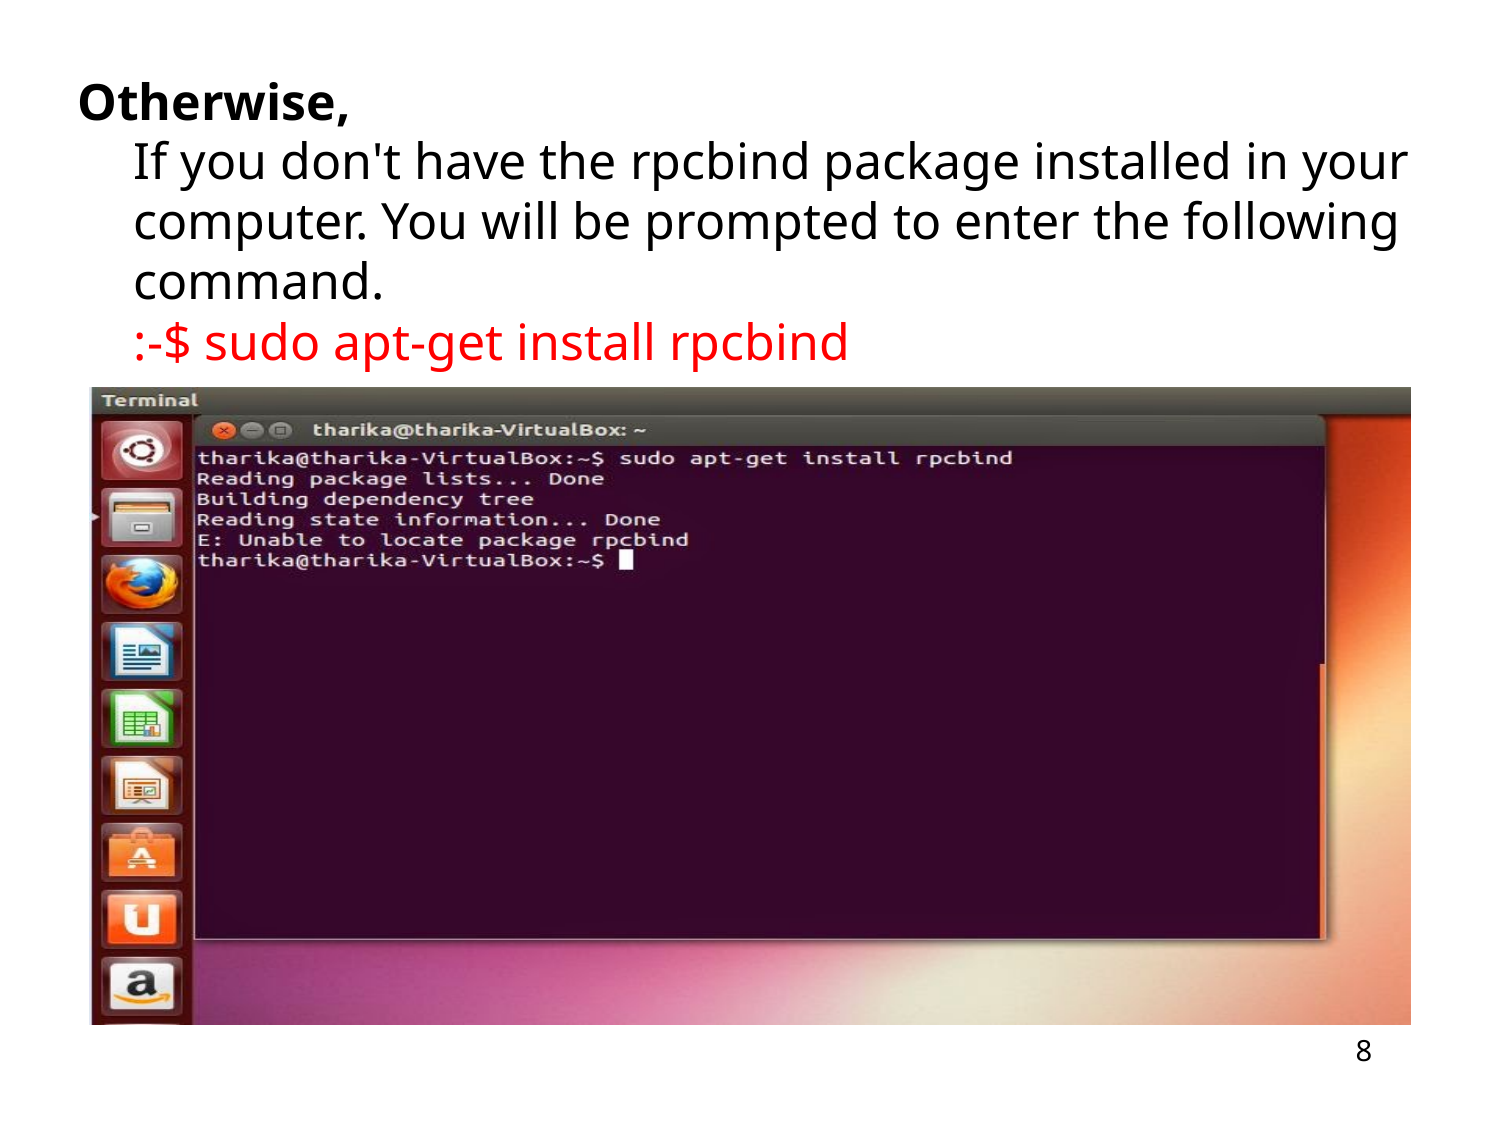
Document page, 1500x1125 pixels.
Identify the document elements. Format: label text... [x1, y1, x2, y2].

slide_number 8 [1074, 1025, 1388, 1100]
list Otherwise, If you don't have the rpcbind package installed in your computer. You will be prompted to enter the following command. :-$ sudo apt-get install rpcbind [62, 62, 1475, 1000]
picture [89, 387, 1411, 1025]
